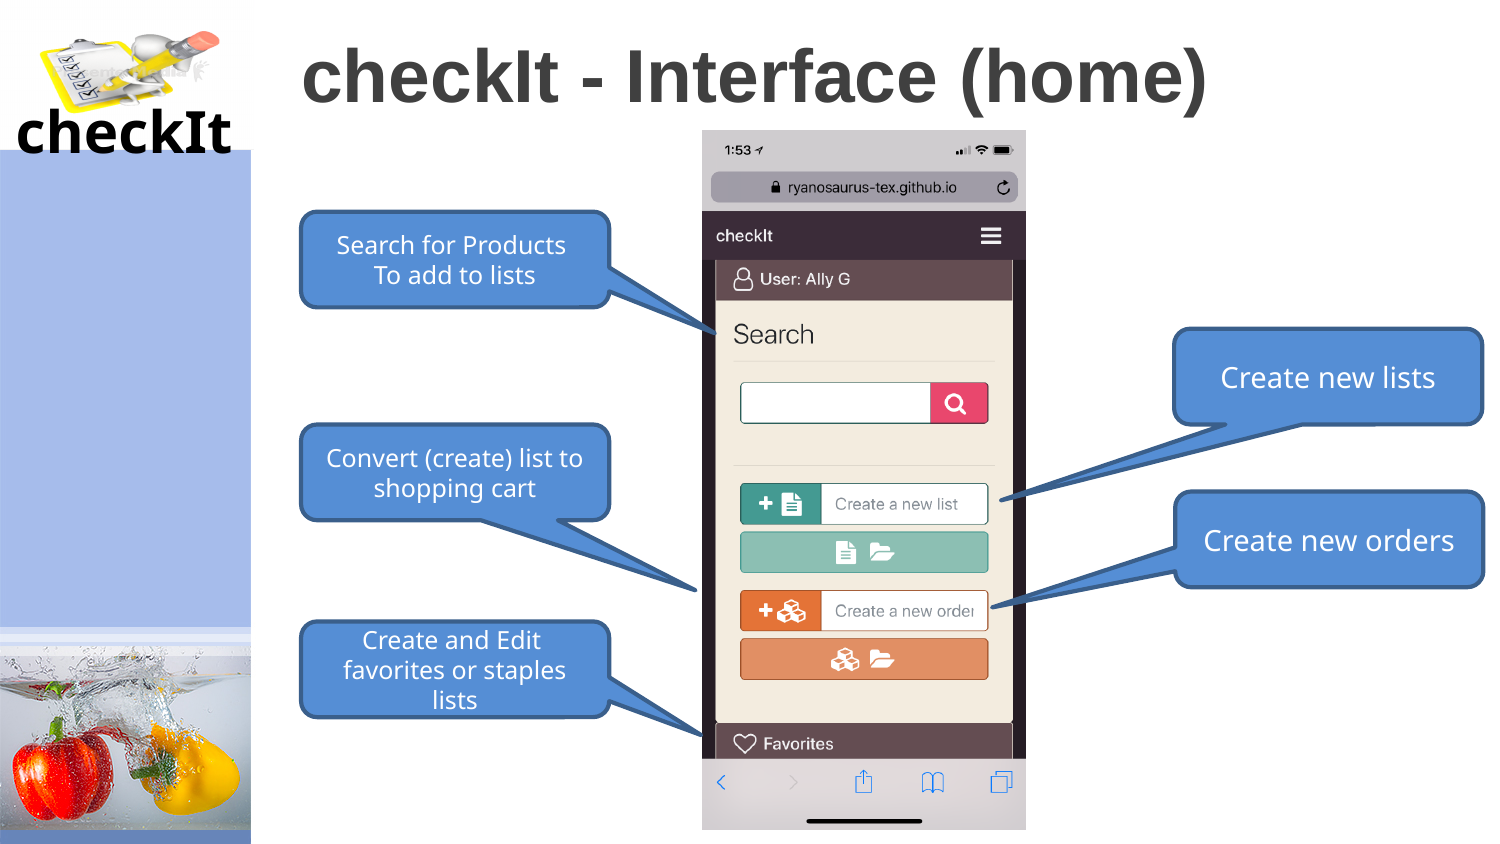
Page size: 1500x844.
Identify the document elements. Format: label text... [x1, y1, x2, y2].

text_box Create new orders [1030, 525, 1486, 603]
picture [0, 0, 1500, 844]
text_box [300, 211, 1483, 521]
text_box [0, 0, 255, 174]
text_box Create and Edit favorites or staples lists [298, 619, 697, 736]
title checkIt - Interface (home) [265, 0, 1500, 146]
